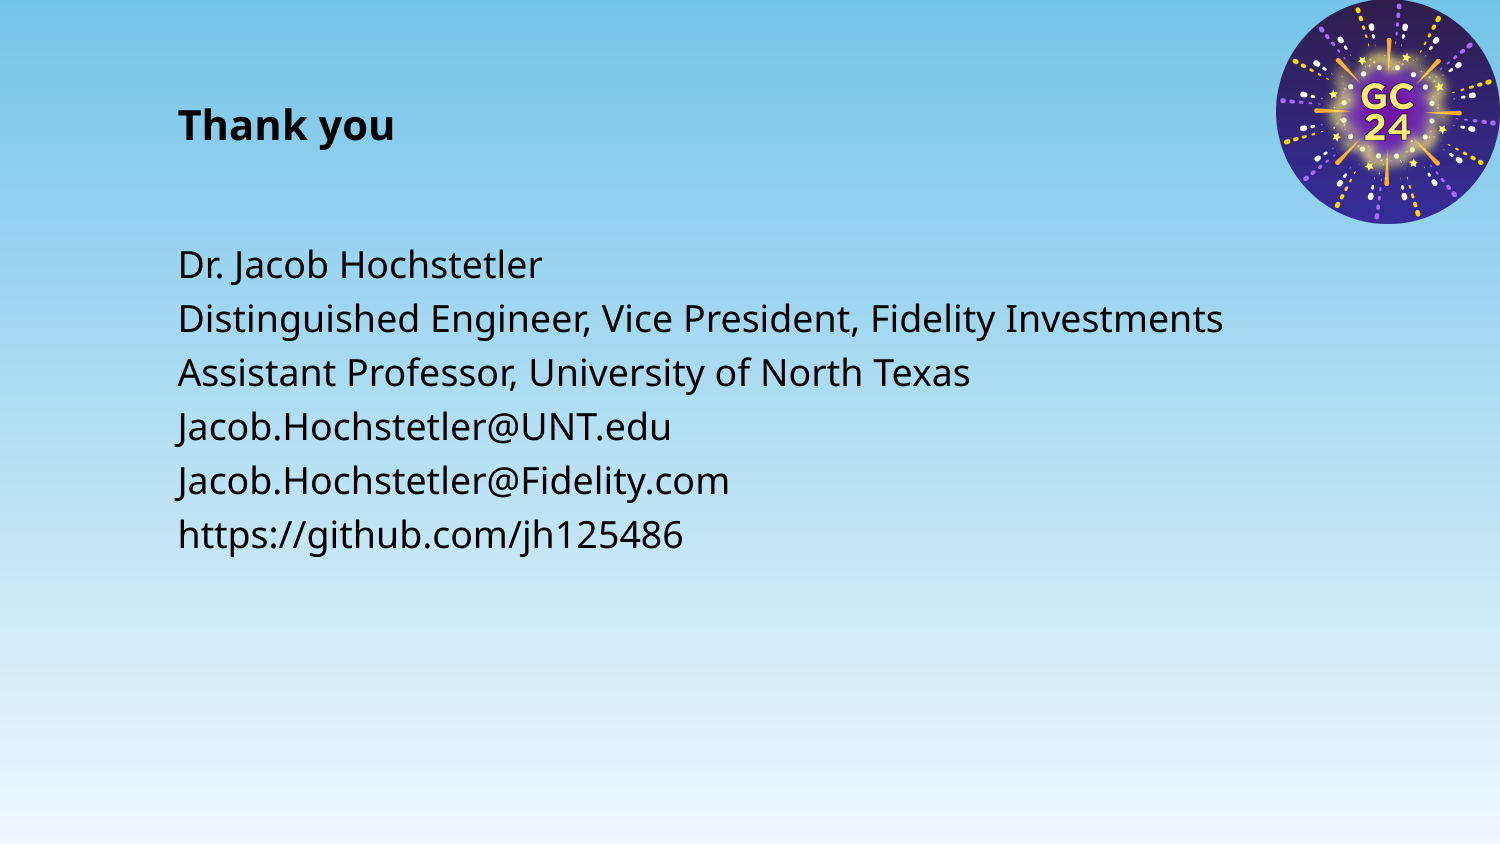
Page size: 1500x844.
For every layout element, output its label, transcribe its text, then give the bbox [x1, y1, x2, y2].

title Thank you [162, 44, 1397, 208]
list Dr. Jacob Hochstetler Distinguished Engineer, Vice President, Fidelity Investments Assistant Professor, University of North Texas Jacob.Hochstetler@UNT.edu Jacob.Hochstetler@Fidelity.com https://github.com/jh125486 [162, 224, 1500, 674]
picture [1276, 0, 1500, 224]
